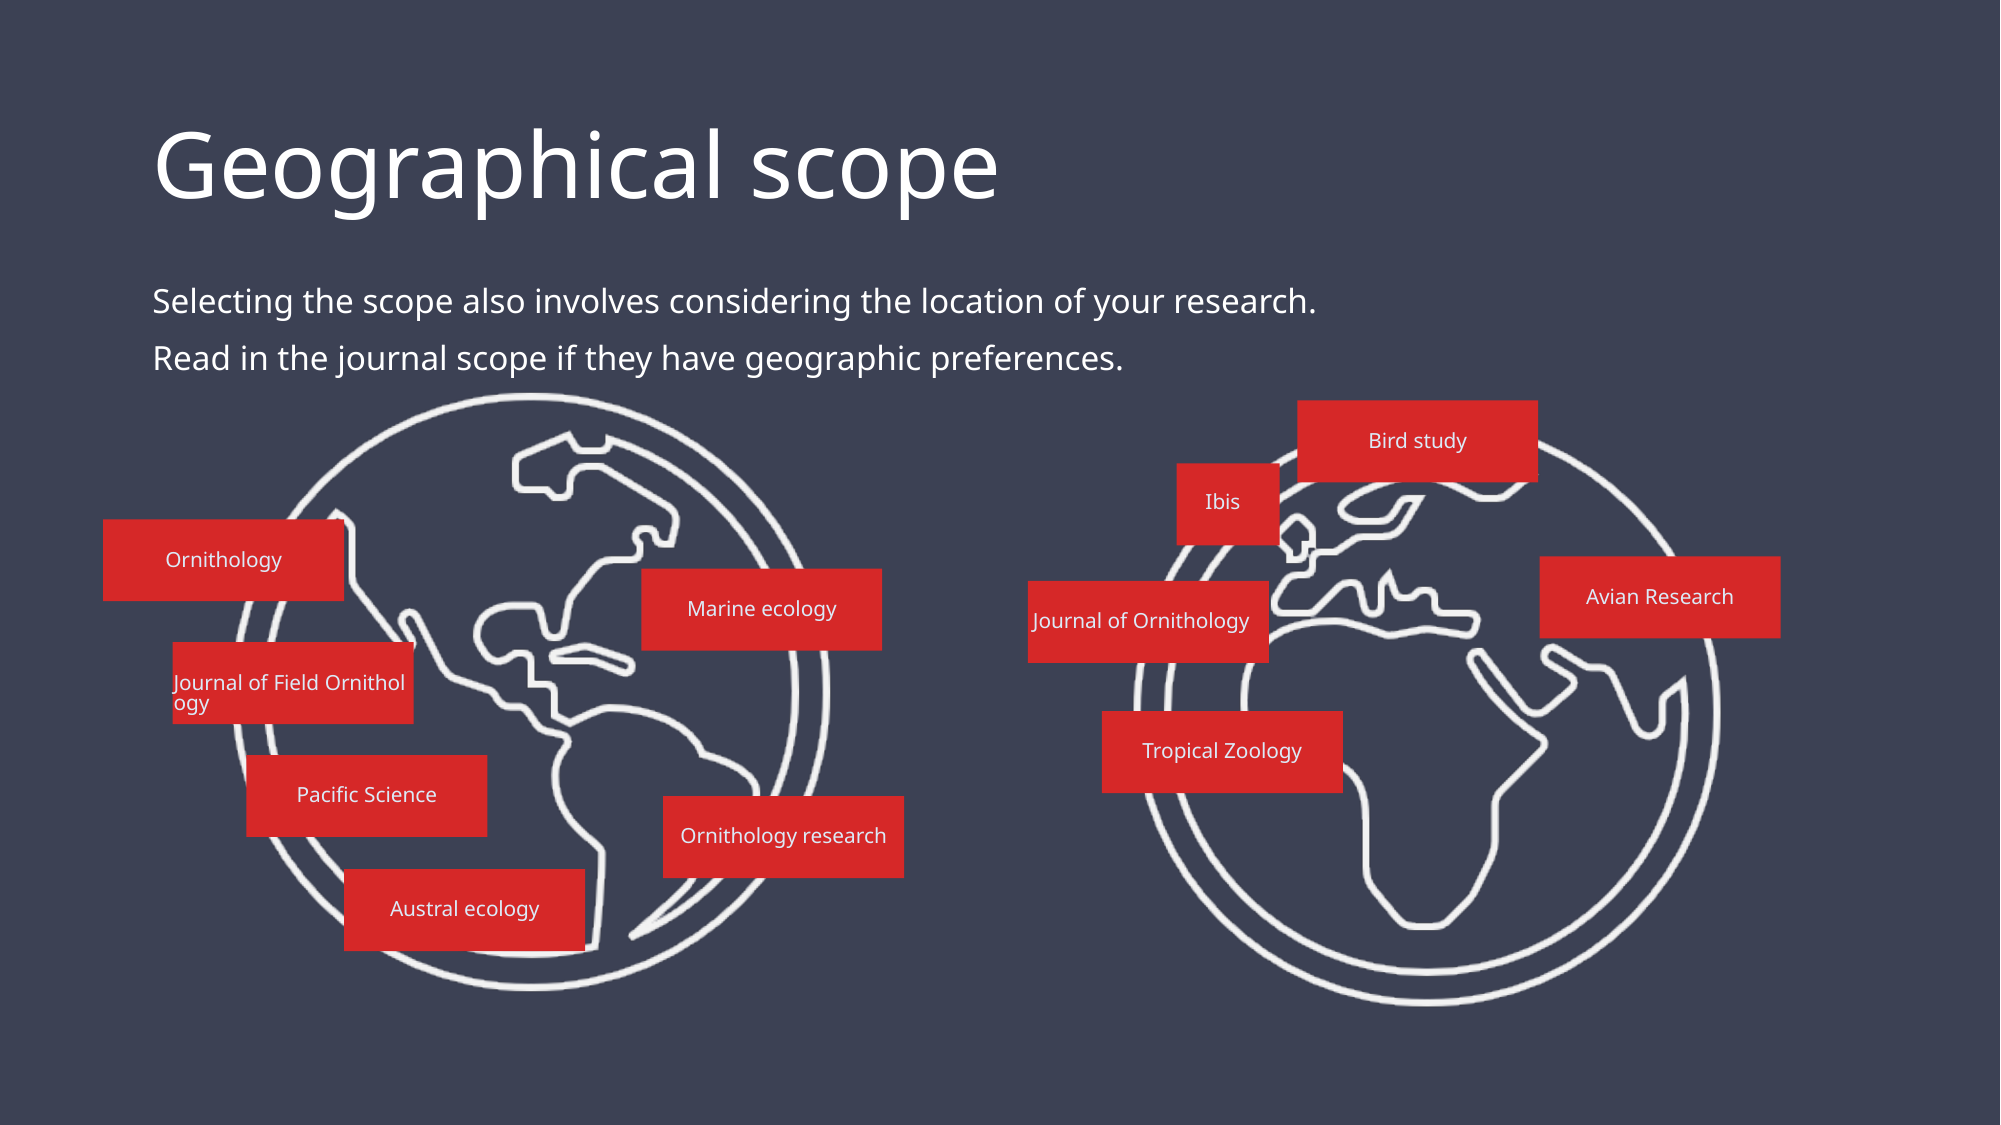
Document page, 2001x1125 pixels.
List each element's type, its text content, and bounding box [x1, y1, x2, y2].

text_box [1176, 461, 1281, 546]
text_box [102, 518, 345, 602]
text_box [662, 795, 905, 879]
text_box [1101, 710, 1344, 794]
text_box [1296, 399, 1539, 483]
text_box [172, 641, 415, 725]
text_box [343, 868, 586, 952]
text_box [1020, 580, 1270, 664]
list Selecting the scope also involves considering the location of your research. Read in the journal scope if they have geographic preferences. [137, 277, 1863, 640]
picture [1060, 346, 1794, 1080]
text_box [245, 754, 488, 838]
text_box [1539, 555, 1782, 639]
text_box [640, 568, 883, 652]
picture [157, 318, 905, 1066]
title Geographical scope [137, 59, 1863, 277]
